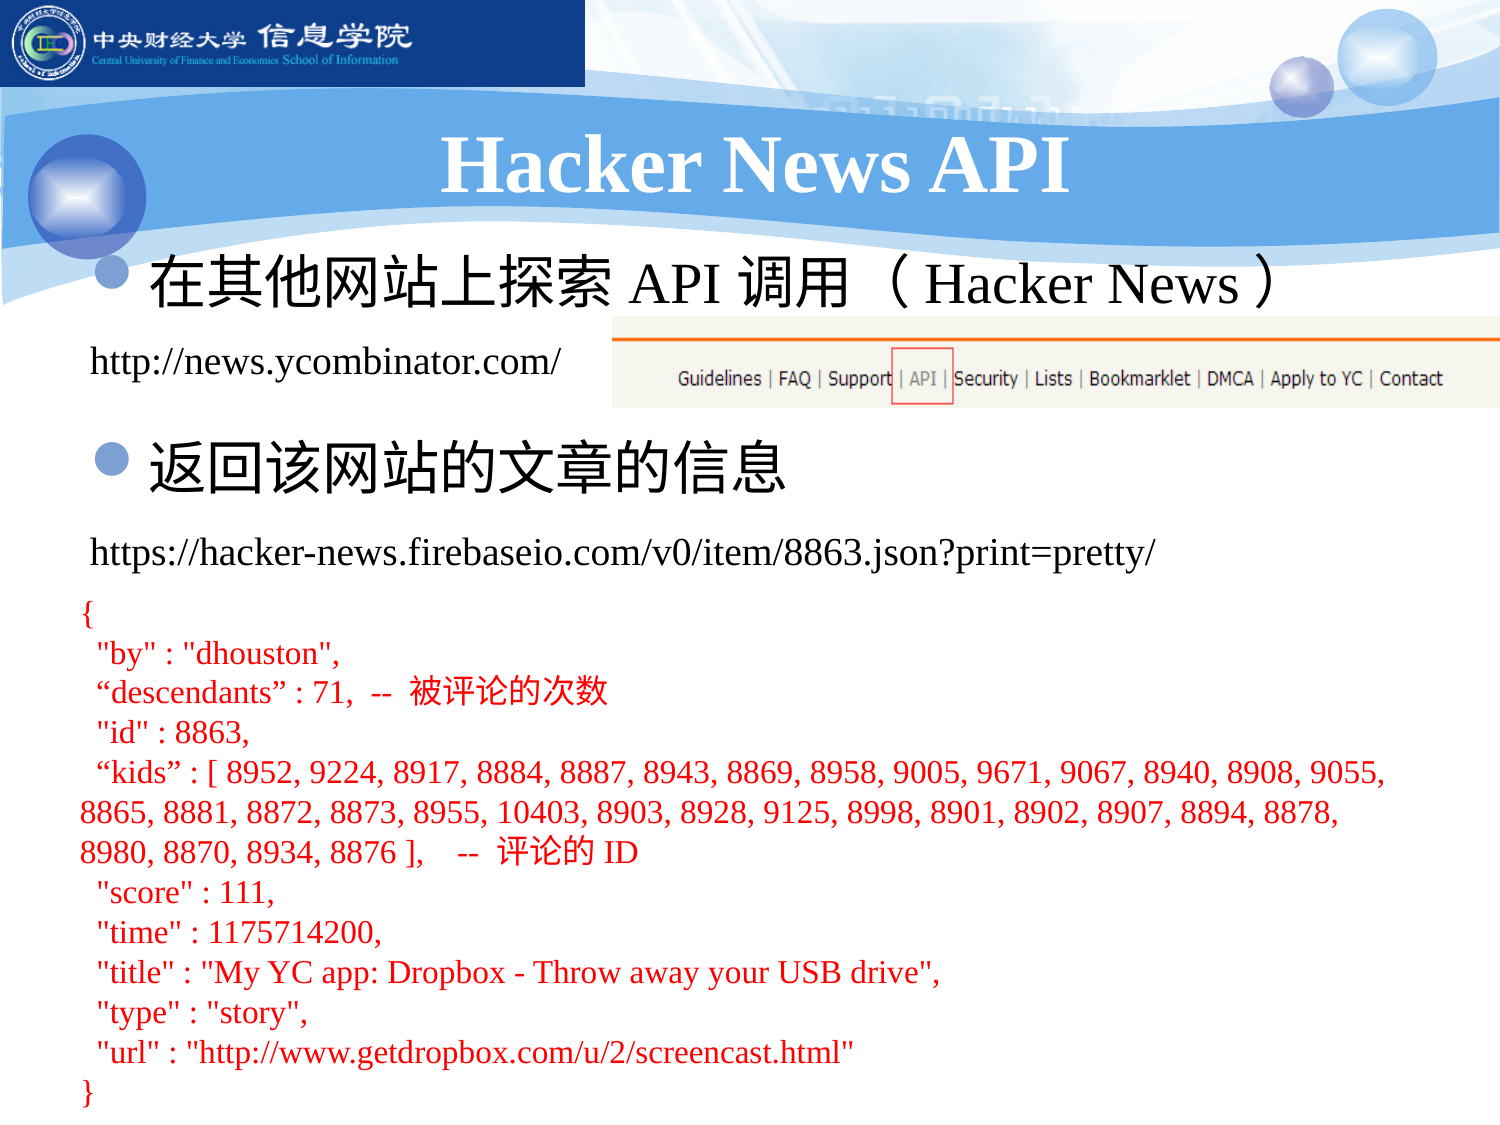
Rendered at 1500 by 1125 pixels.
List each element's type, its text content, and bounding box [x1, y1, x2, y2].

text_box 返回该网站的文章的信息 [74, 424, 1425, 517]
title Hacker News API [150, 112, 1363, 205]
text_box http://news.ycombinator.com/ [74, 327, 607, 390]
list 在其他网站上探索API调用（Hacker News） [75, 237, 1425, 327]
picture [0, 0, 1500, 197]
text_box https://hacker-news.firebaseio.com/v0/item/8863.json?print=pretty/ [74, 518, 1445, 581]
picture [612, 316, 1500, 408]
text_box { "by" : "dhouston", “descendants” : 71, -- 被评论的次数 "id" : 8863, “kids” : [ 8952, 9224, 8917, 8884, 8887, 8943, 8869, 8958, 9005, 9671, 9067, 8940, 8908, 9055, 8865, 8881, 8872, 8873, 8955, 10403, 8903, 8928, 9125, 8998, 8901, 8902, 8907, 8894, 8878, 8980, 8870, 8934, 8876 ], -- 评论的ID "score" : 111, "time" : 1175714200, "title" : "My YC app: Dropbox - Throw away your USB drive", "type" : "story", "url" : "http://www.getdropbox.com/u/2/screencast.html" } [65, 583, 1435, 1118]
